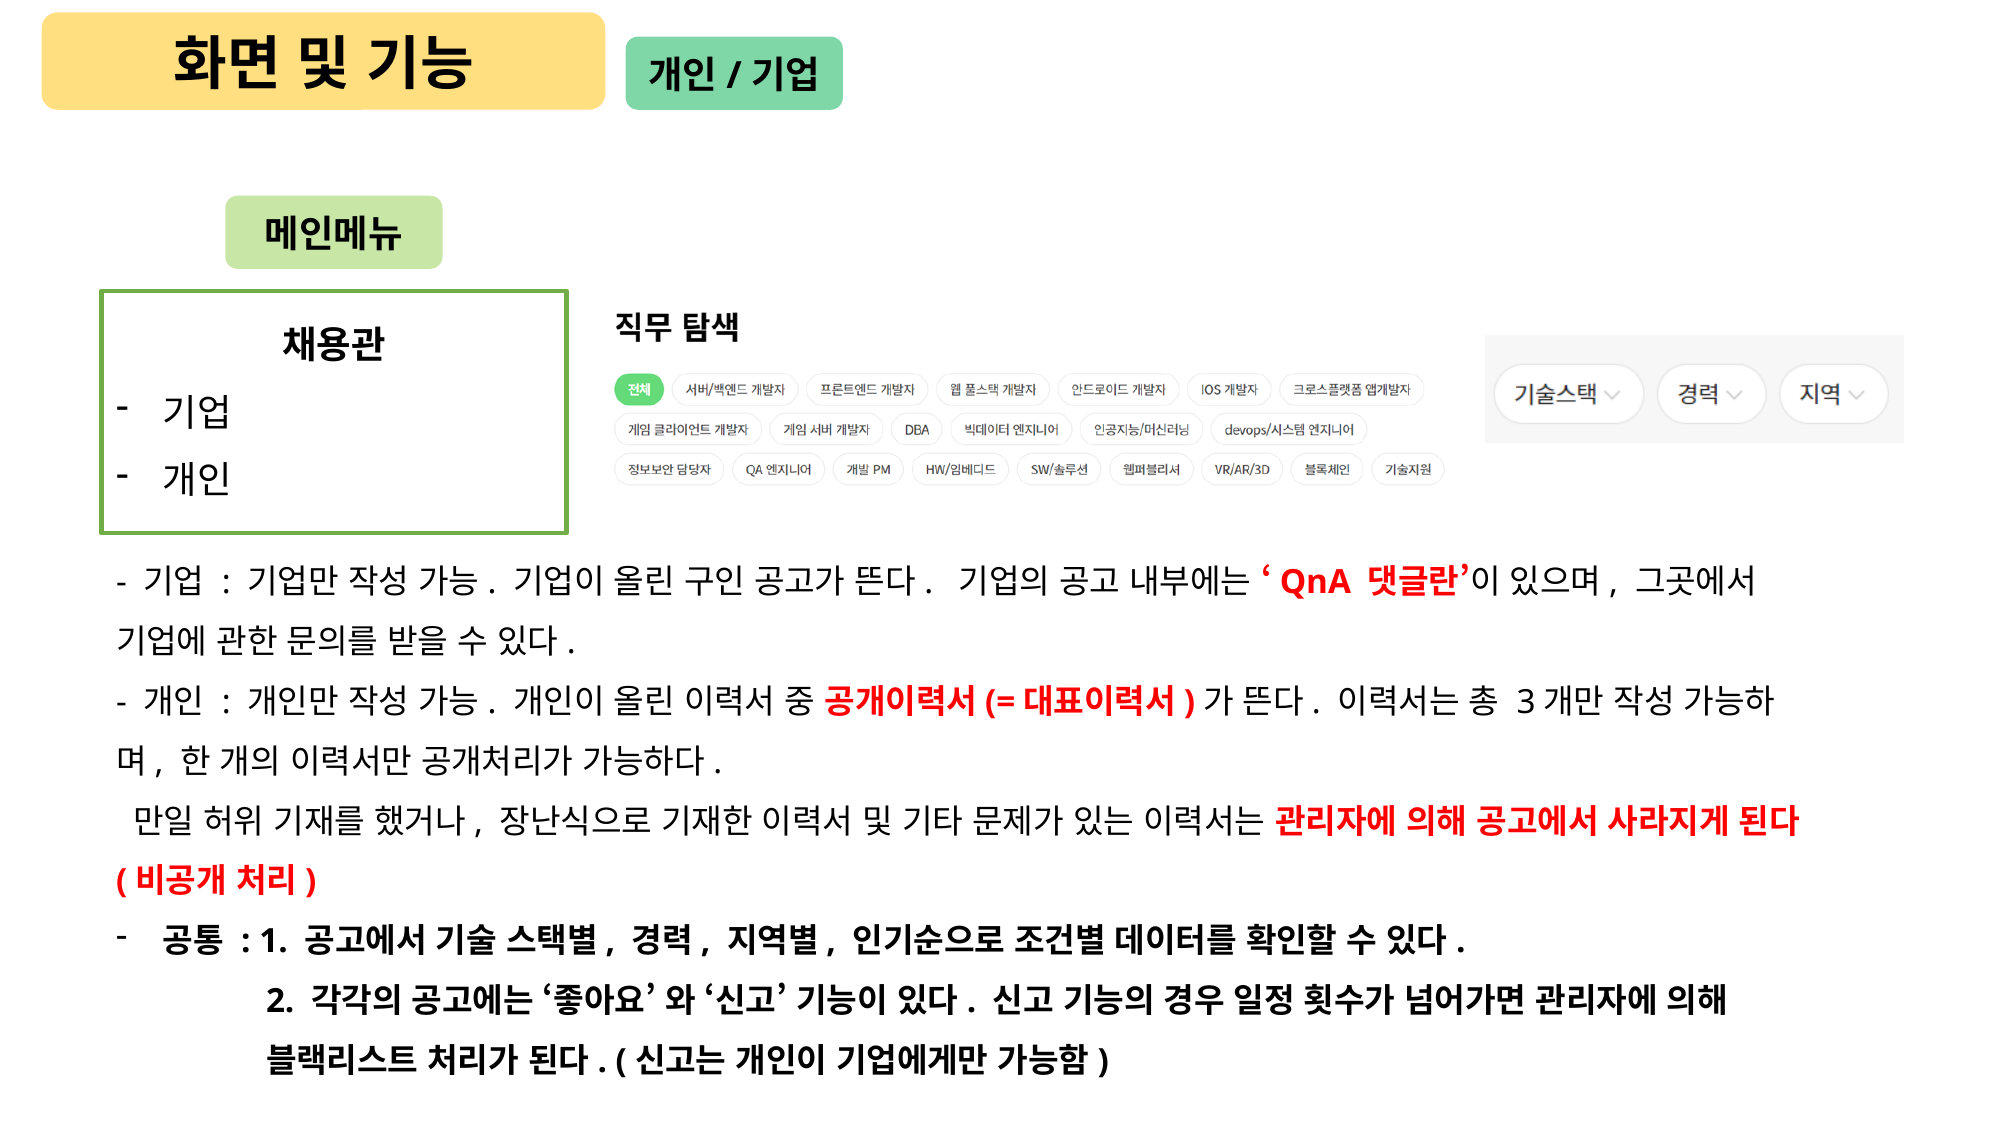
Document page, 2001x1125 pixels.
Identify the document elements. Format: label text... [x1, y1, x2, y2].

text_box - 기업 : 기업만 작성 가능. 기업이 올린 구인 공고가 뜬다. 기업의 공고 내부에는 ‘QnA 댓글란’이 있으며, 그곳에서 기업에 관한 문의를 받을 수 있다. - 개인 : 개인만 작성 가능. 개인이 올린 이력서 중 공개이력서(=대표이력서)가 뜬다. 이력서는 총 3개만 작성 가능하며, 한 개의 이력서만 공개처리가 가능하다. 만일 허위 기재를 했거나, 장난식으로 기재한 이력서 및 기타 문제가 있는 이력서는 관리자에 의해 공고에서 사라지게 된다 (비공개 처리) 공통 : 1. 공고에서 기술 스택별, 경력, 지역별, 인기순으로 조건별 데이터를 확인할 수 있다. 2. 각각의 공고에는 ‘좋아요’ 와 ‘신고’ 기능이 있다. 신고 기능의 경우 일정 횟수가 넘어가면 관리자에 의해 블랙리스트 처리가 된다. (신고는 개인이 기업에게만 가능함) [101, 532, 1835, 1087]
picture [1485, 335, 1904, 457]
text_box 메인메뉴 [225, 195, 443, 269]
text_box 개인/기업 [625, 36, 843, 110]
text_box 채용관 기업 개인 [101, 291, 567, 532]
picture [601, 290, 1454, 489]
text_box 화면 및 기능 [41, 12, 606, 110]
